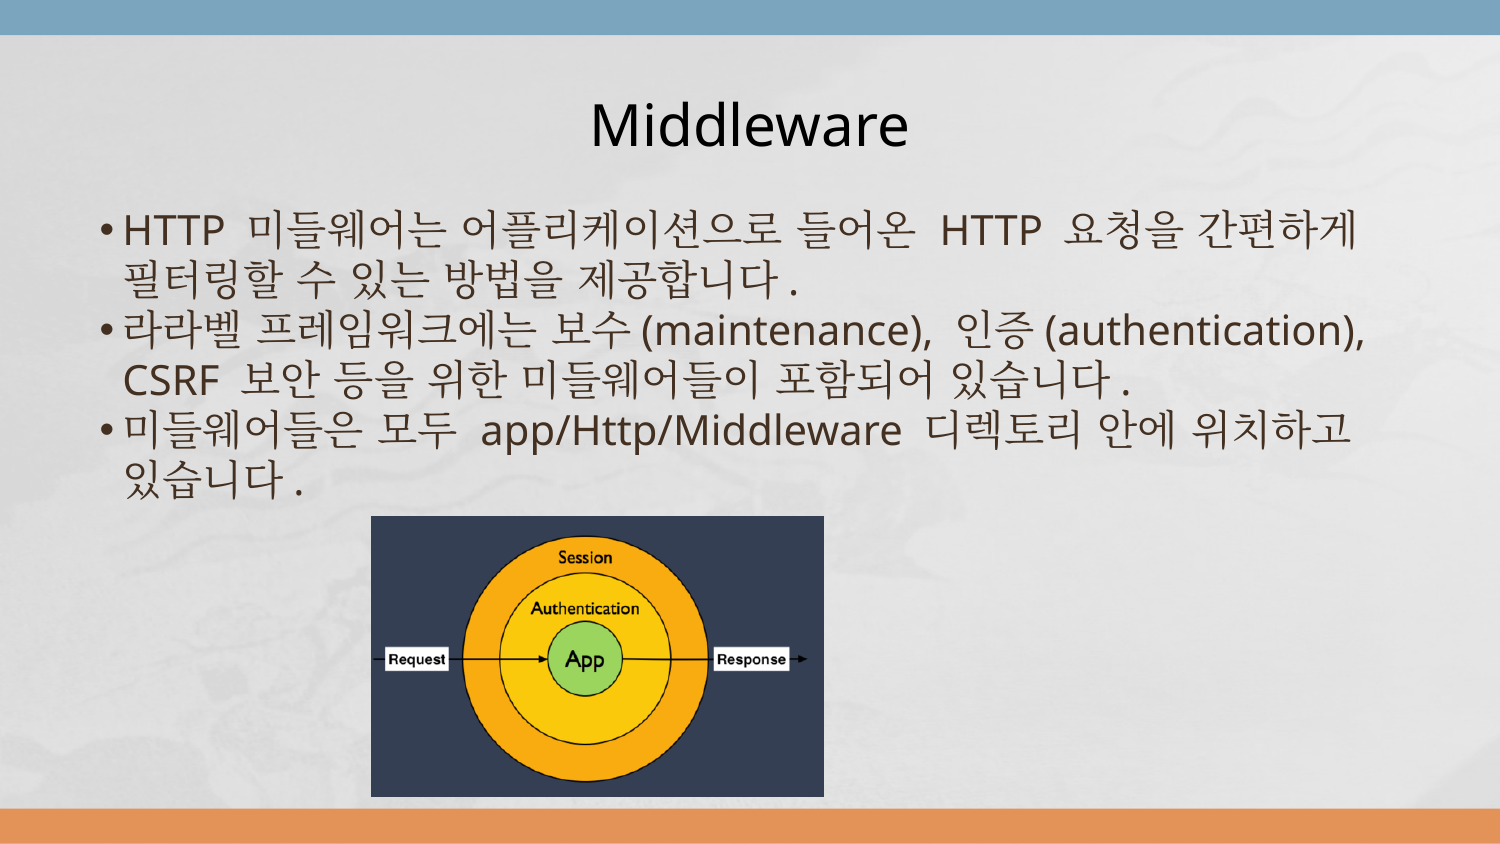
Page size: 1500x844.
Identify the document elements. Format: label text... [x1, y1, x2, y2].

list HTTP 미들웨어는 어플리케이션으로 들어온 HTTP 요청을 간편하게 필터링할 수 있는 방법을 제공합니다. 라라벨 프레임워크에는 보수(maintenance), 인증(authentication), CSRF 보안 등을 위한 미들웨어들이 포함되어 있습니다. 미들웨어들은 모두 app/Http/Middleware 디렉토리 안에 위치하고 있습니다. [51, 189, 1449, 750]
title Middleware [51, 72, 1449, 167]
picture [0, 36, 1500, 808]
